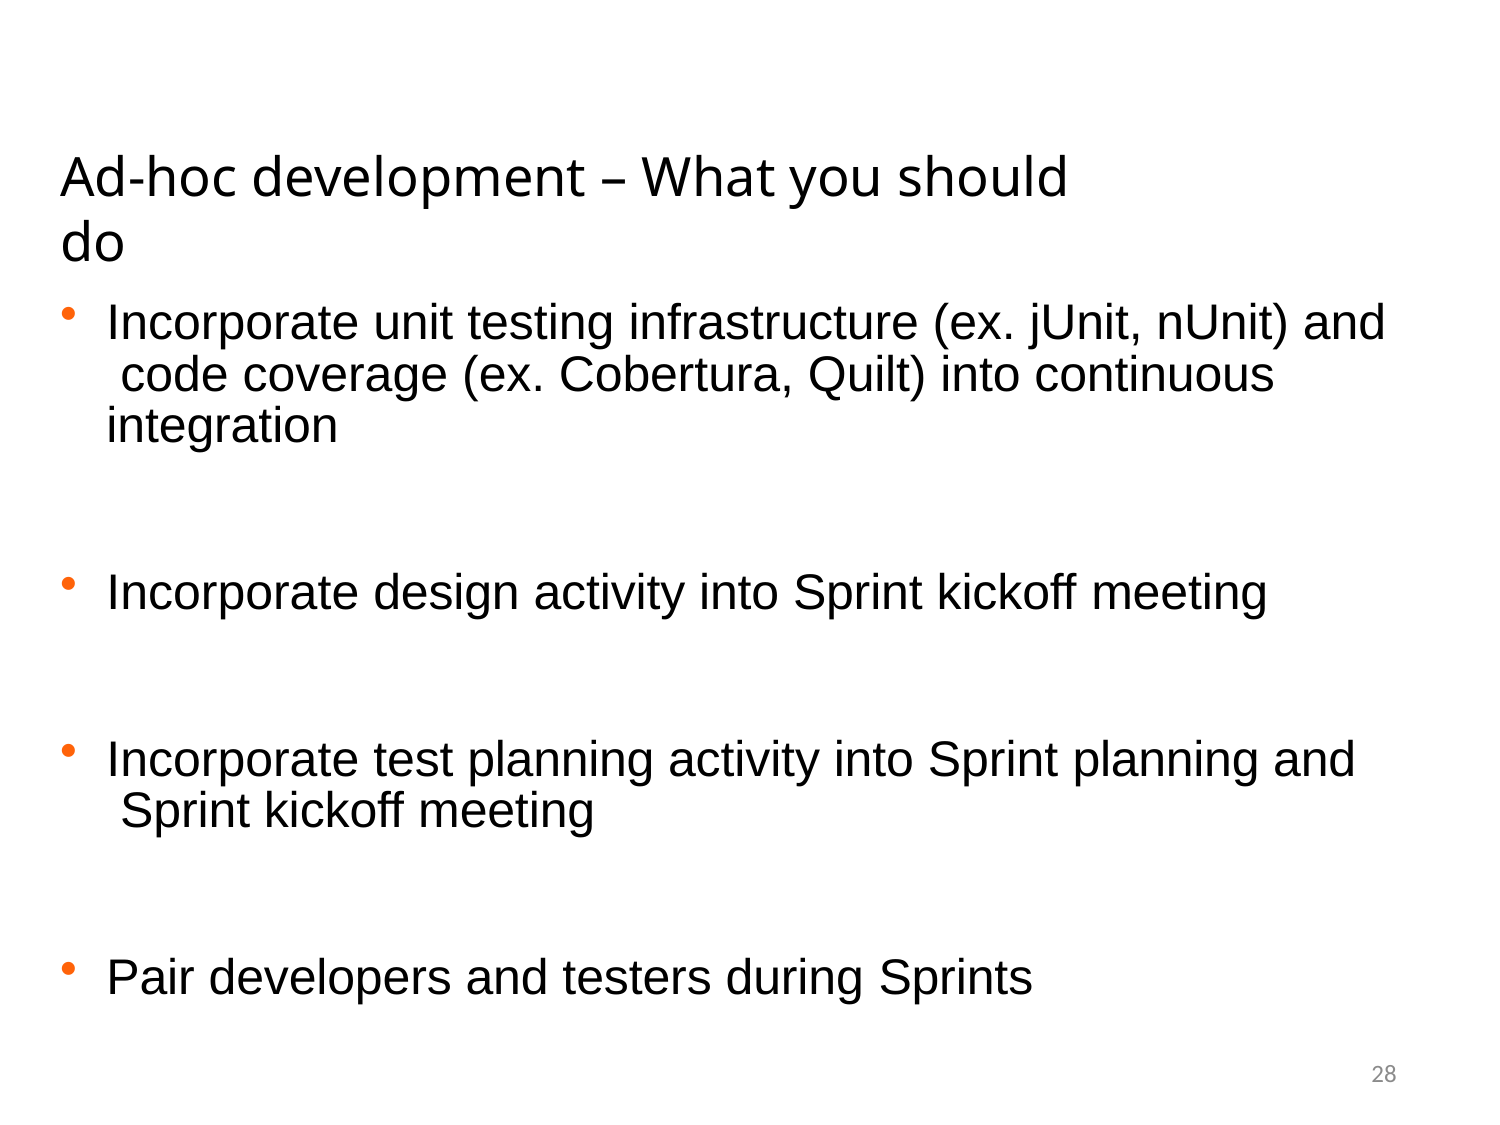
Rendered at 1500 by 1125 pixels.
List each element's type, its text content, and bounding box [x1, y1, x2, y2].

title Ad-hoc development – What you should do [58, 111, 1100, 287]
slide_number 28 [1059, 746, 1397, 1125]
text_box Incorporate unit testing infrastructure (ex. jUnit, nUnit) and code coverage (ex. Cobertura, Quilt) into continuous integration Incorporate design activity into Sprint kickoff meeting Incorporate test planning activity into Sprint planning and Sprint kickoff meeting Pair developers and testers during Sprints [58, 287, 1393, 1005]
